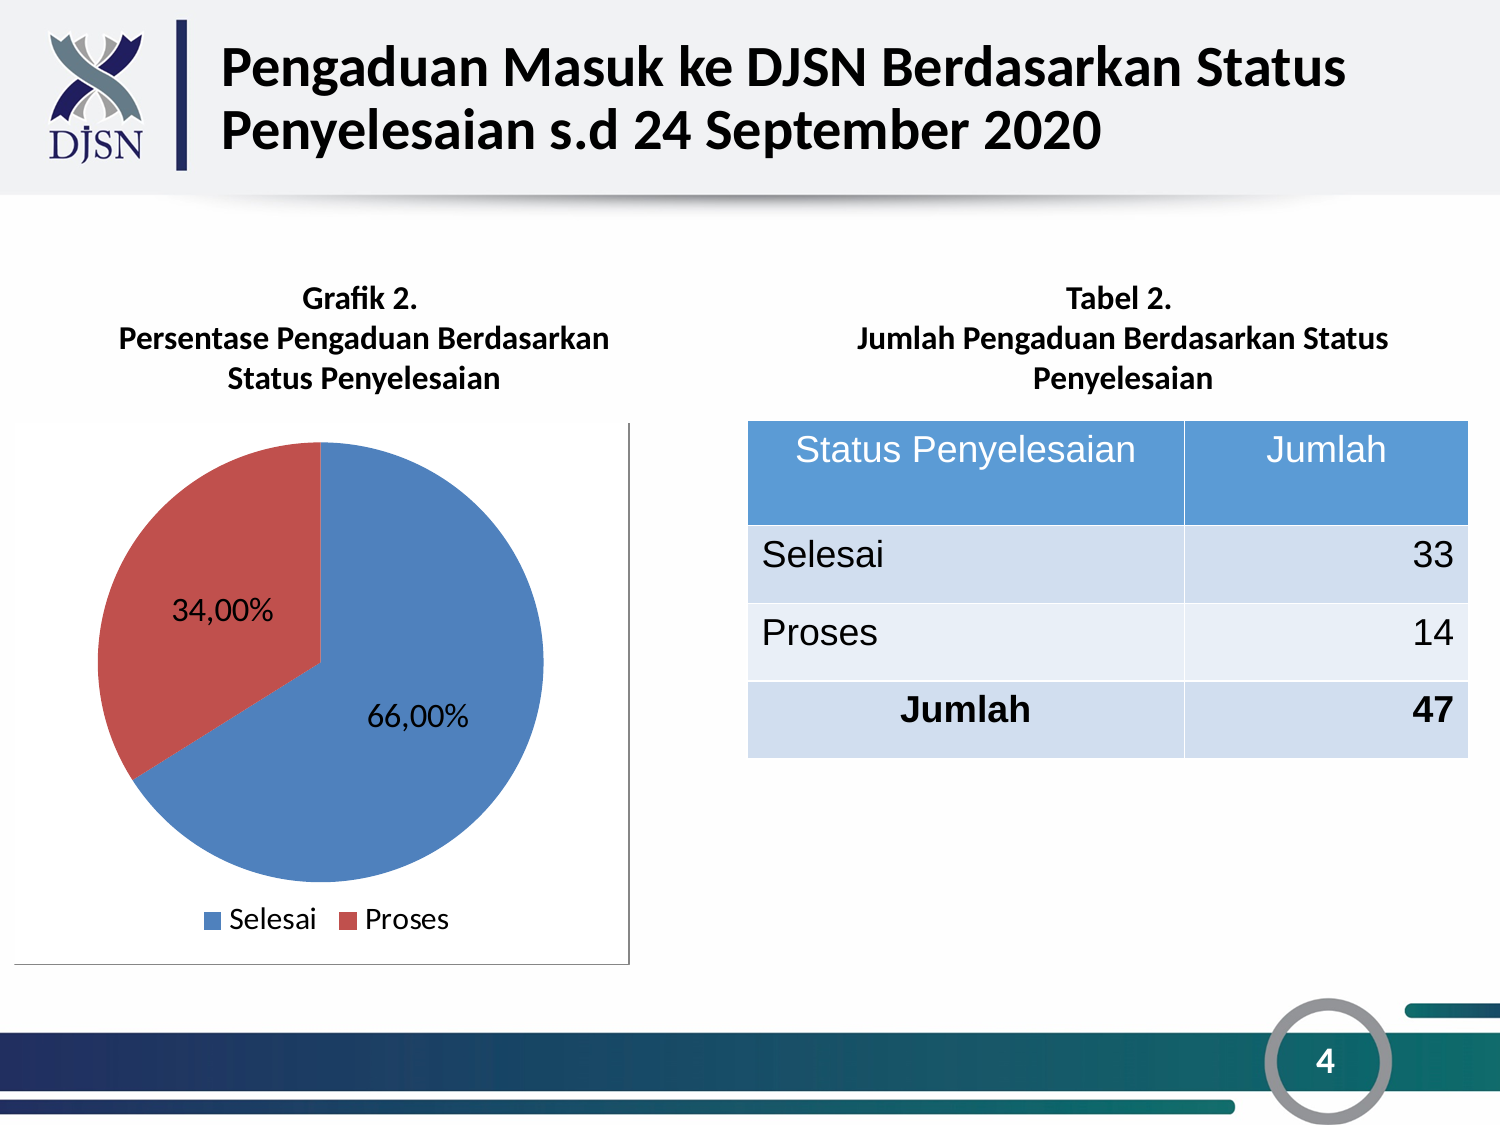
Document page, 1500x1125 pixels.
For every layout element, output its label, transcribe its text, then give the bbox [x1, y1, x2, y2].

table_cell Selesai [748, 526, 1184, 603]
table_cell 14 [1185, 604, 1468, 680]
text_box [12, 421, 720, 991]
picture [0, 0, 1500, 1125]
table_header Jumlah [1185, 421, 1468, 525]
table_cell Jumlah [748, 682, 1184, 758]
table_cell 33 [1185, 526, 1468, 603]
table_header Status Penyelesaian [748, 421, 1184, 525]
text_box Grafik 2. Persentase Pengaduan Berdasarkan Status Penyelesaian [98, 268, 631, 404]
table_cell 47 [1185, 682, 1468, 758]
text_box Tabel 2. Jumlah Pengaduan Berdasarkan Status Penyelesaian [818, 268, 1428, 404]
table_cell Proses [748, 604, 1184, 680]
text_box 4 [1301, 1028, 1356, 1089]
title Pengaduan Masuk ke DJSN Berdasarkan Status Penyelesaian s.d 24 September 2020 [206, 0, 1500, 199]
